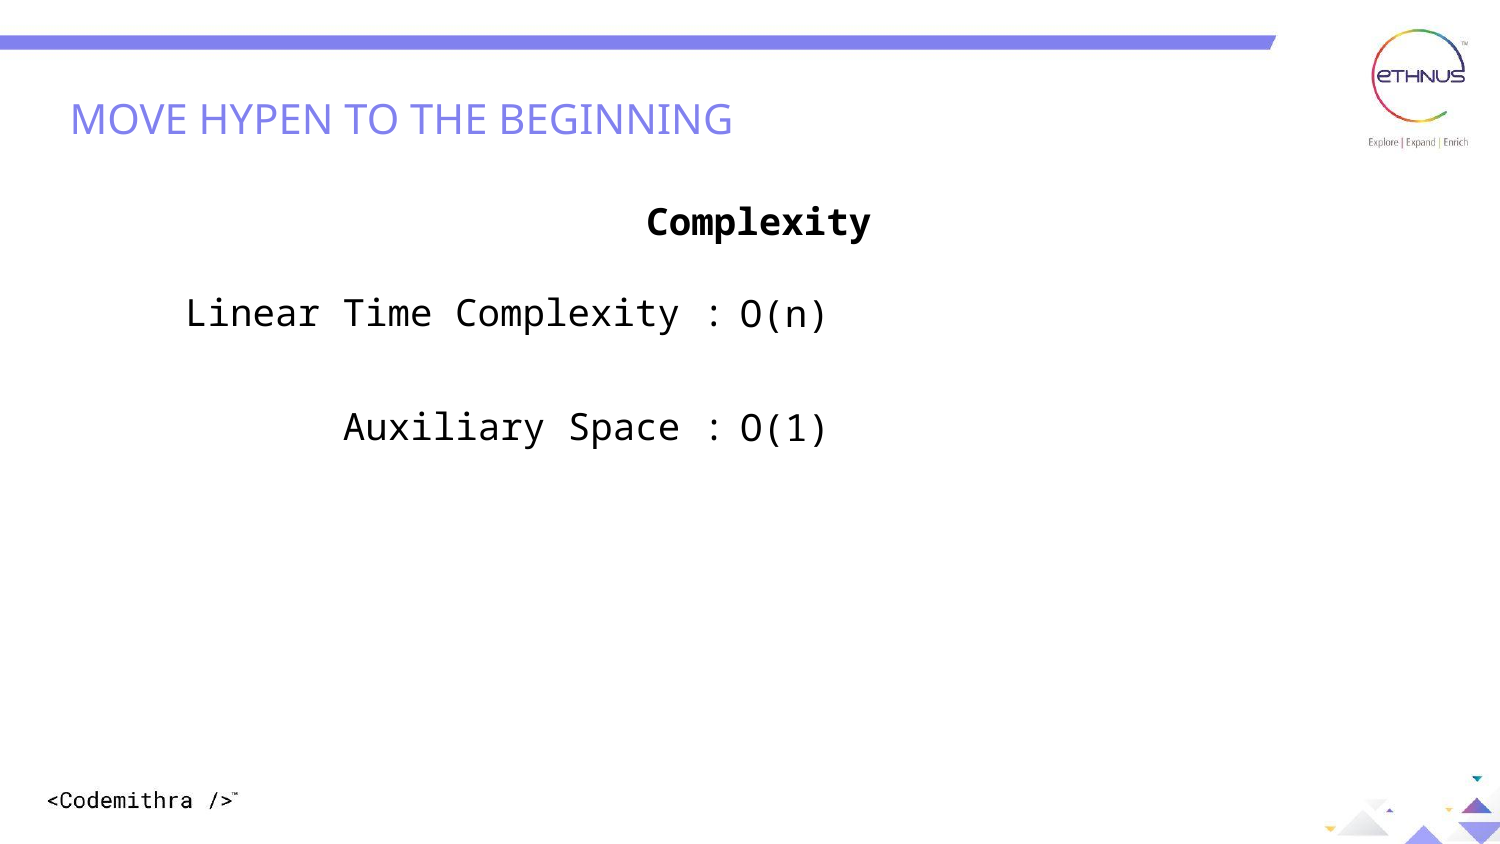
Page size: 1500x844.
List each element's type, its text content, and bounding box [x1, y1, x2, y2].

text_box Linear Time Complexity : [94, 266, 726, 335]
text_box Complexity [105, 175, 1413, 243]
text_box Auxiliary Space : [94, 380, 726, 449]
text_box MOVE HYPEN TO THE BEGINNING [54, 70, 1001, 158]
text_box O(n) [739, 266, 1393, 335]
picture [0, 1, 1500, 844]
text_box O(1) [739, 381, 1393, 449]
